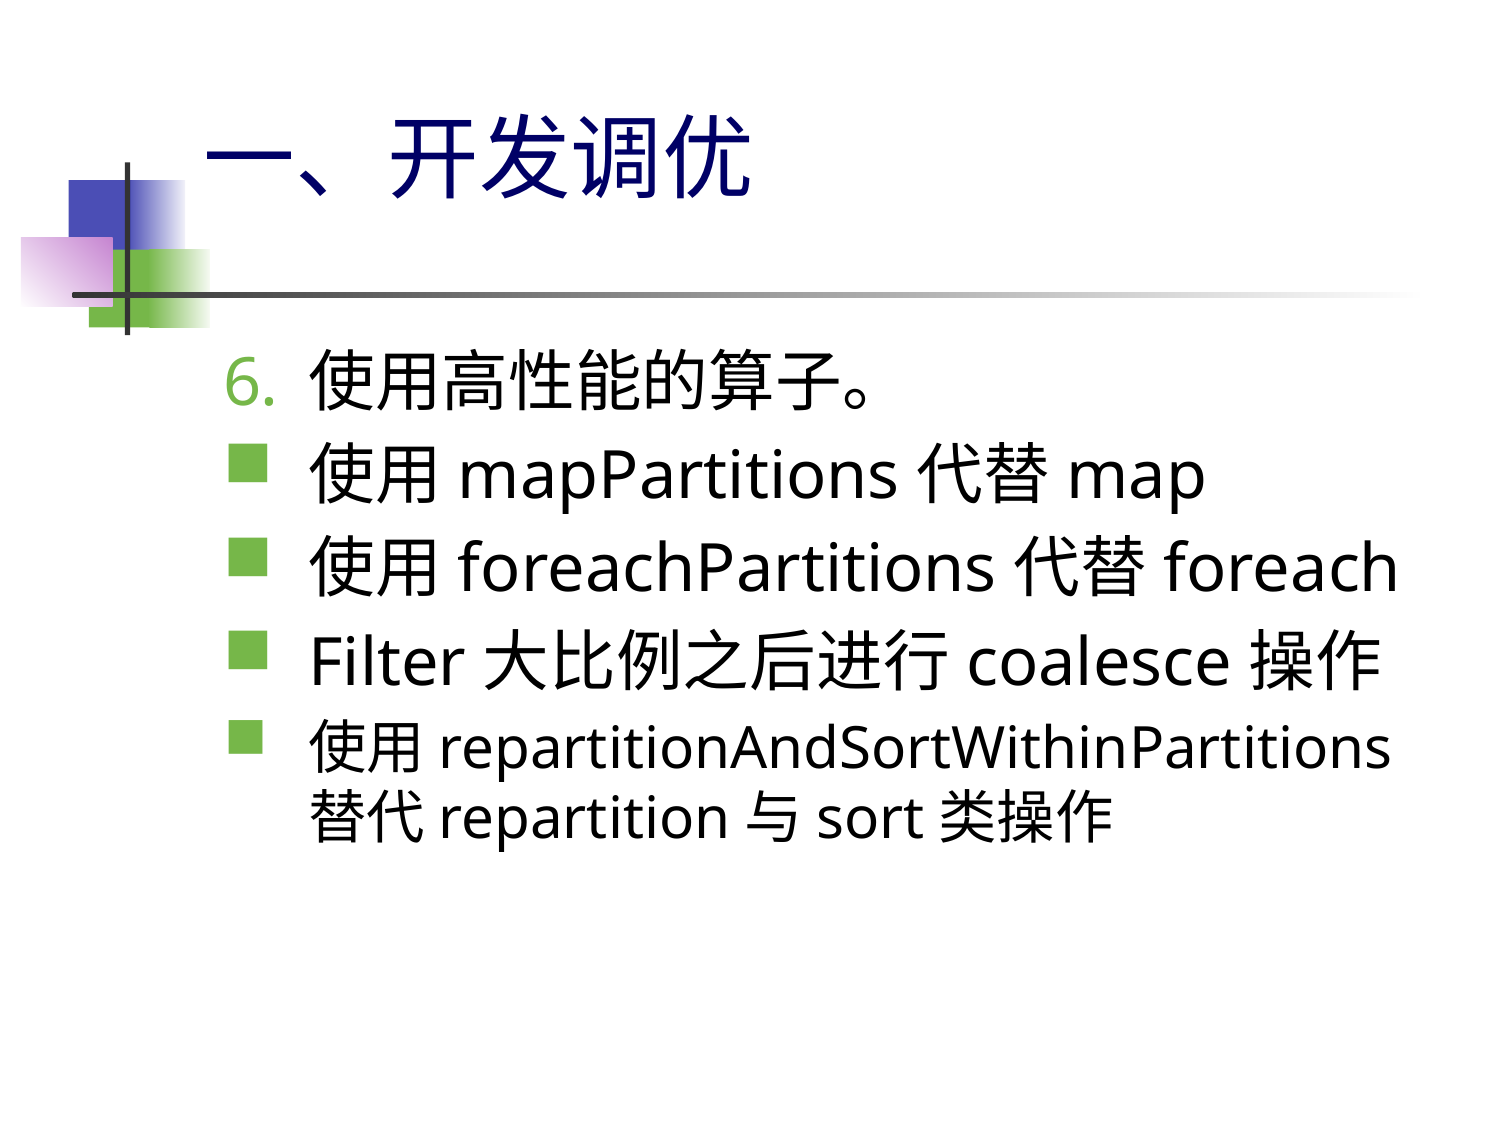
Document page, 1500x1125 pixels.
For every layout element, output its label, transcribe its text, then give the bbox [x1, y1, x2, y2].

title 一、开发调优 [188, 34, 1468, 276]
list 使用高性能的算子。 使用mapPartitions代替map 使用foreachPartitions代替foreach Filter大比例之后进行coalesce操作 使用repartitionAndSortWithinPartitions替代repartition与sort类操作 [193, 330, 1470, 1007]
